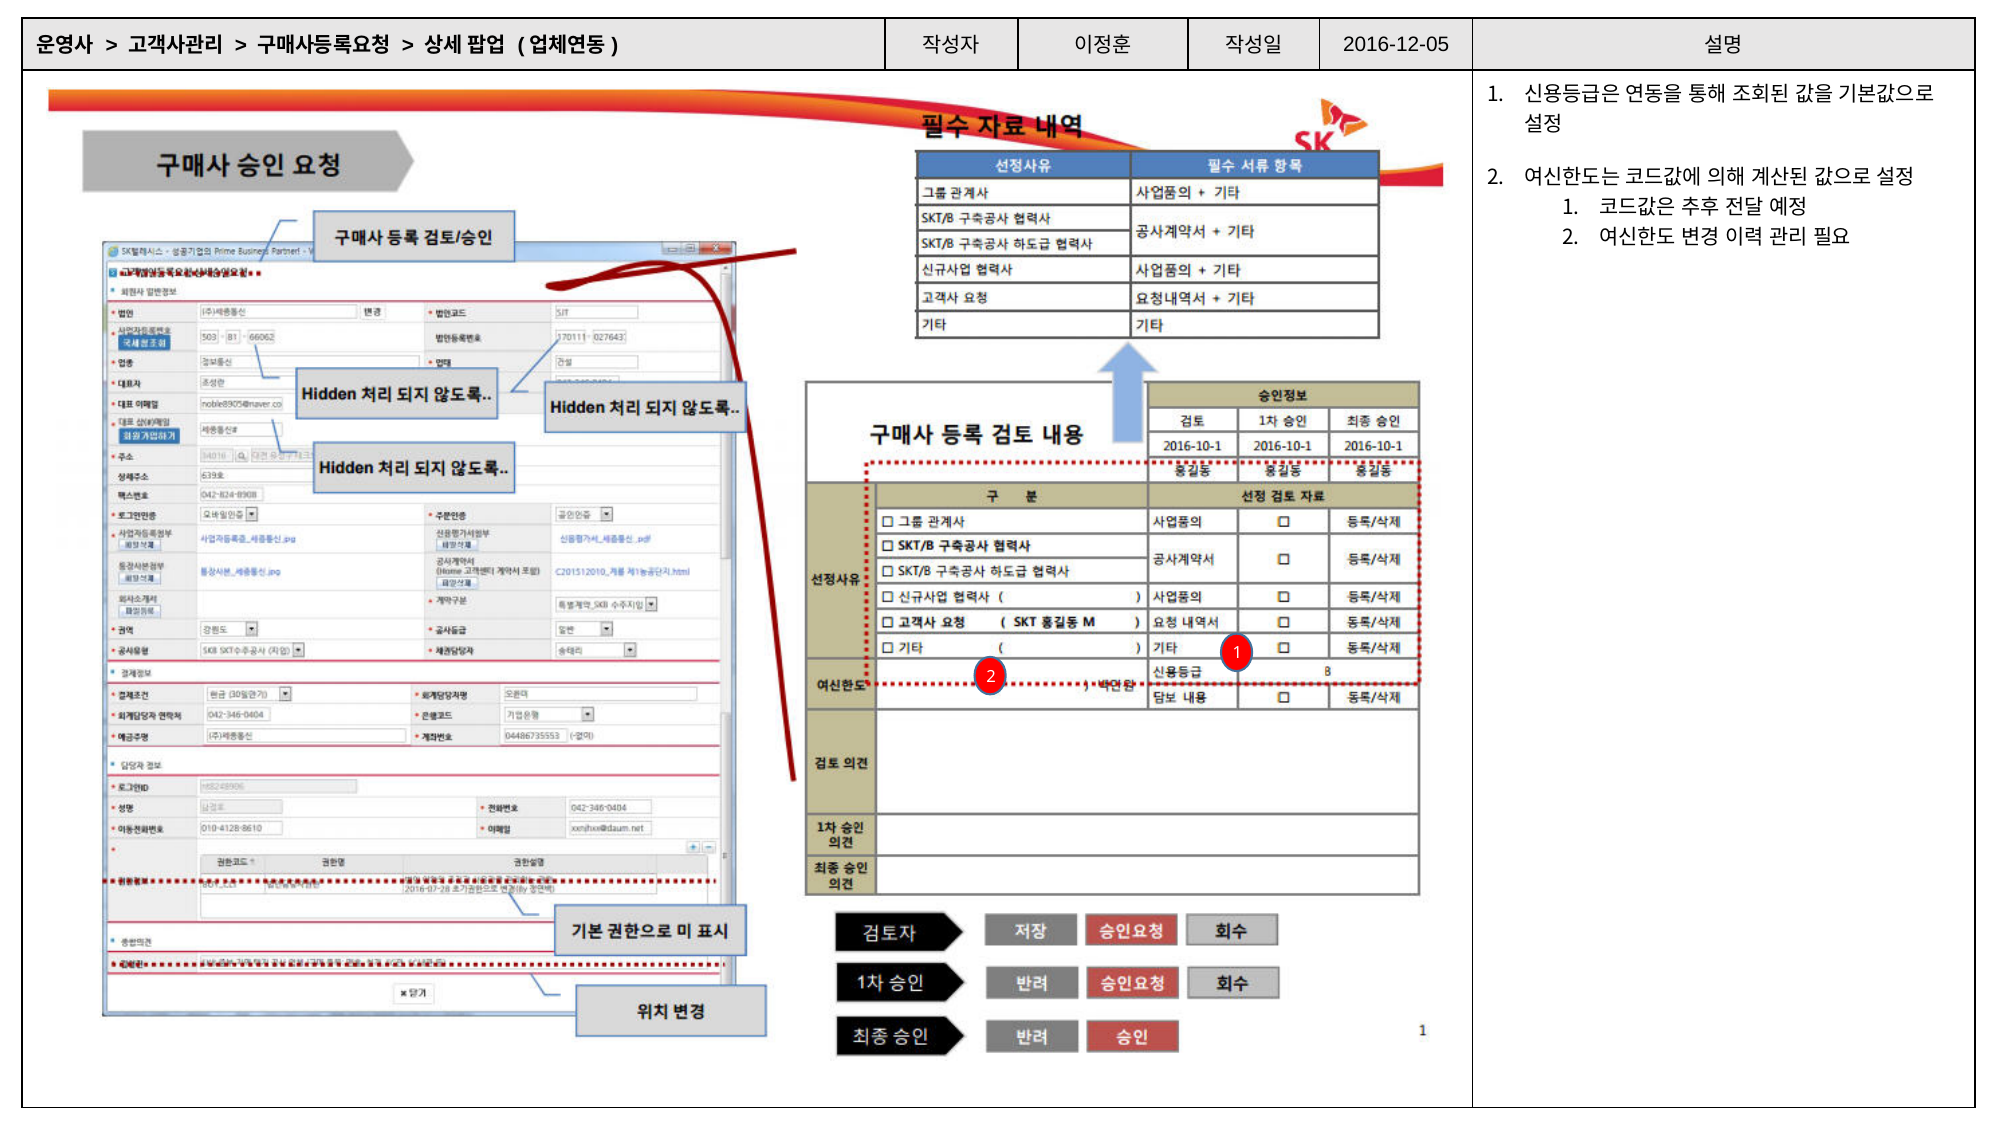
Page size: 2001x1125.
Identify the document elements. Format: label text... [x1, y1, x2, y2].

table_cell [23, 71, 1472, 1107]
table_cell 신용등급은 연동을 통해 조회된 값을 기본값으로 설정 여신한도는 코드값에 의해 계산된 값으로 설정 코드값은 추후 전달 예정 여신한도 변경 이력 관리 필요 [1473, 71, 1974, 1107]
table_header 작성자 [886, 19, 1017, 69]
table_header 작성일 [1189, 19, 1319, 69]
picture [46, 87, 1450, 1061]
table_header 설명 [1473, 19, 1974, 69]
table_header 운영사 > 고객사관리 > 구매사등록요청 > 상세 팝업 (업체연동) [23, 19, 884, 69]
table_header 이정훈 [1019, 19, 1187, 69]
table_header 2016-12-05 [1320, 19, 1472, 69]
